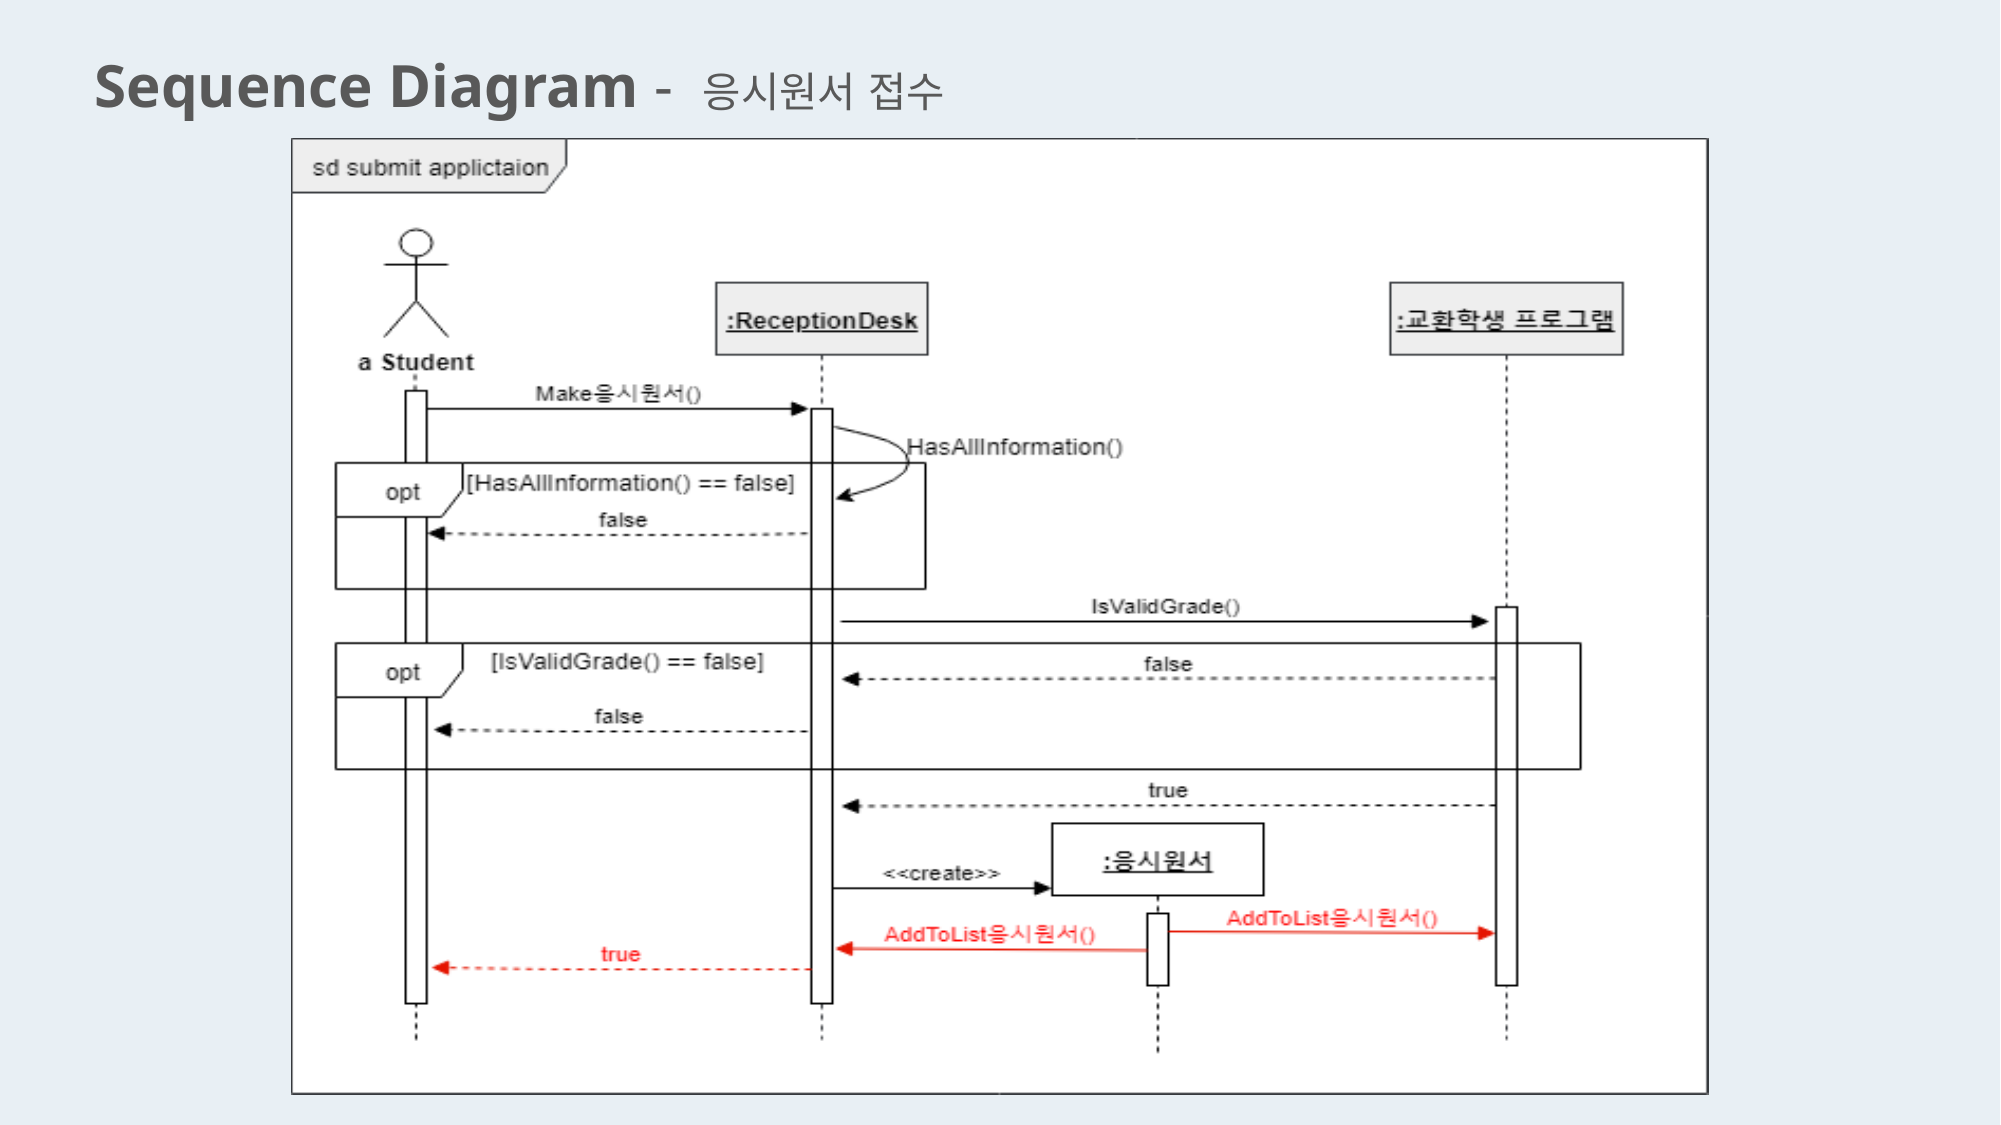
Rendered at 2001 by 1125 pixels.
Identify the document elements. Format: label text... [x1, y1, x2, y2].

picture [291, 138, 1709, 1095]
text_box Sequence Diagram - 응시원서 접수 [80, 7, 1069, 127]
